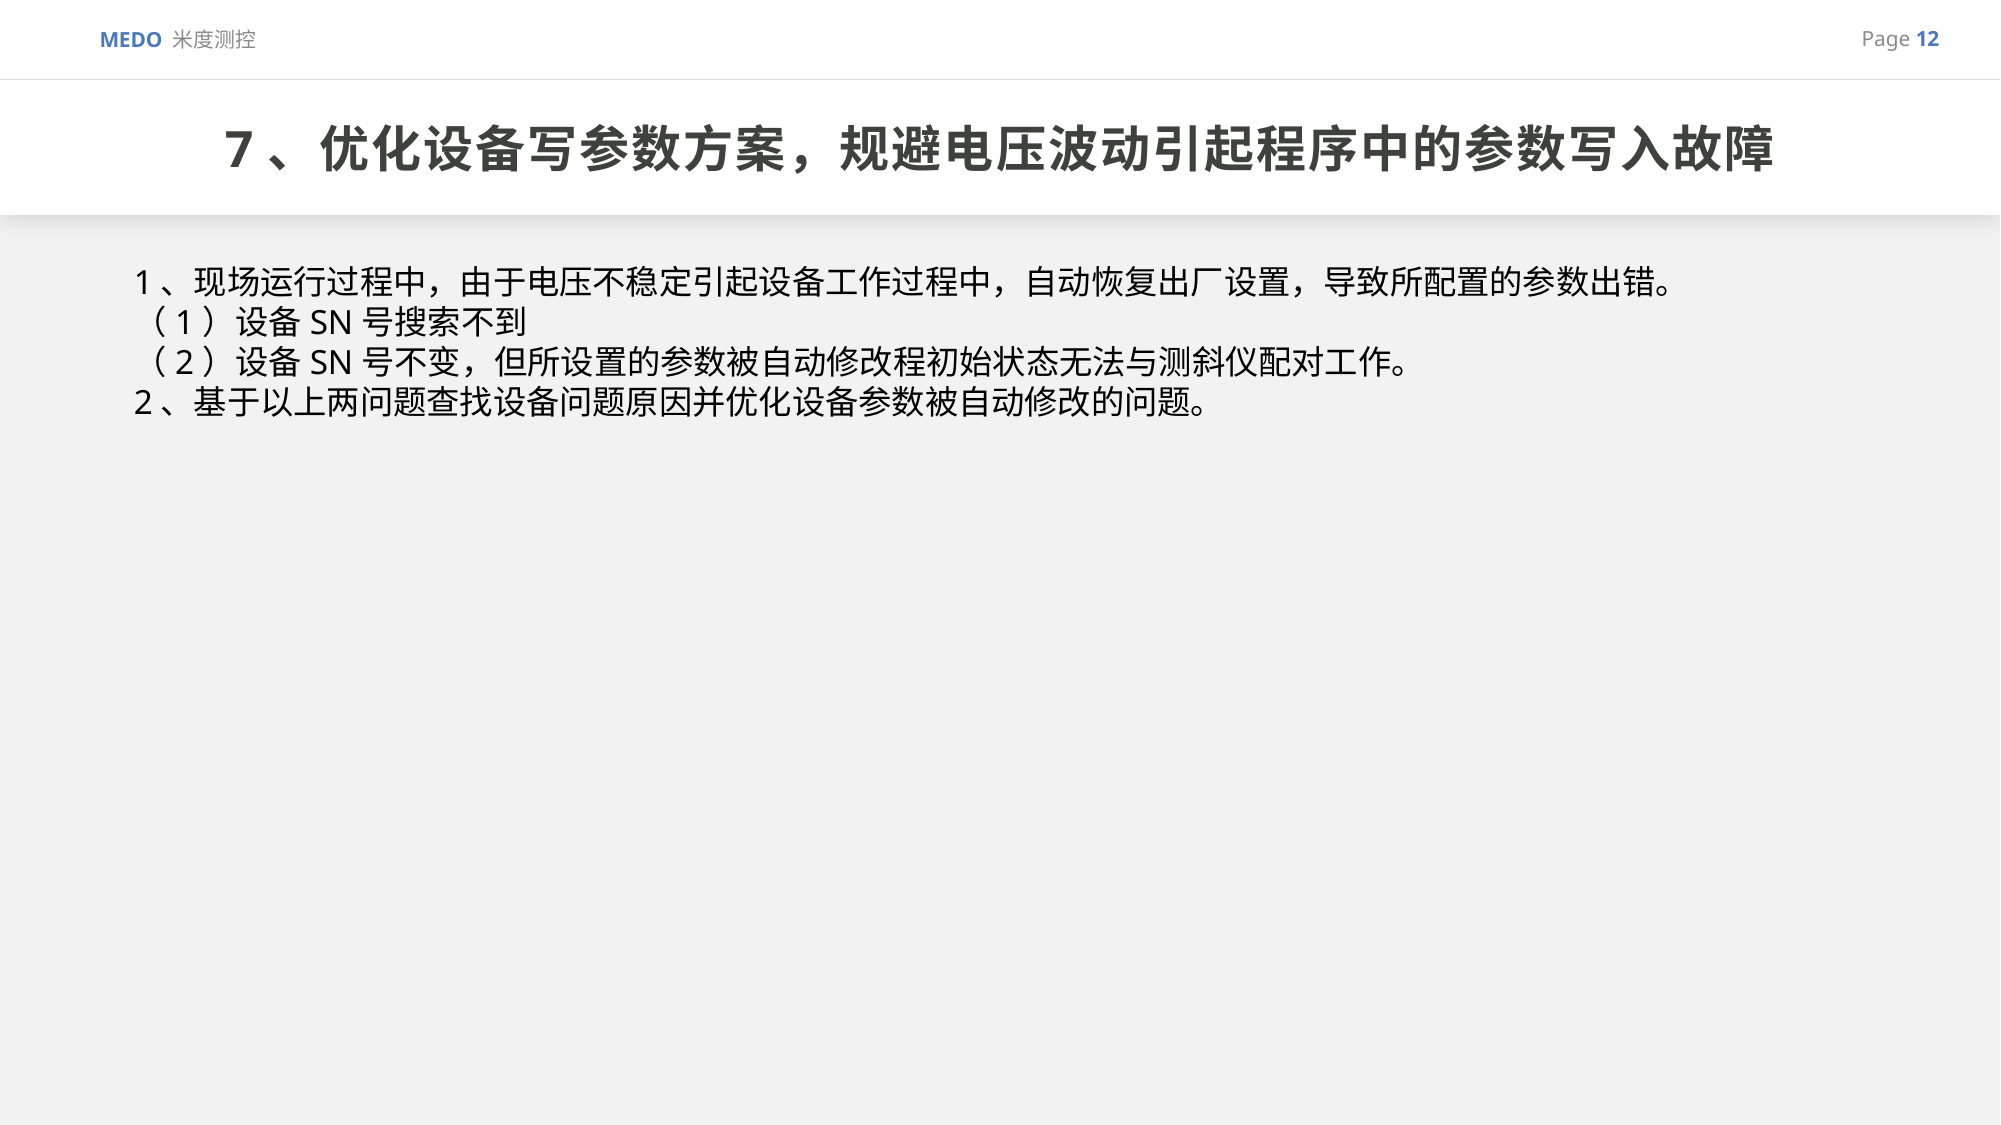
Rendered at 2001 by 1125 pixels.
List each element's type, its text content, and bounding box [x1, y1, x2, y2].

title 7、优化设备写参数方案，规避电压波动引起程序中的参数写入故障 [84, 102, 1916, 192]
slide_number Page [1814, 15, 1955, 64]
footer MEDO 米度测控 [84, 15, 272, 64]
text_box [0, 0, 2000, 79]
text_box 1、现场运行过程中，由于电压不稳定引起设备工作过程中，自动恢复出厂设置，导致所配置的参数出错。 （1）设备SN号搜索不到 （2）设备SN号不变，但所设置的参数被自动修改程初始状态无法与测斜仪配对工作。 2、基于以上两问题查找设备问题原因并优化设备参数被自动修改的问题。 [119, 253, 1840, 738]
text_box [0, 80, 2000, 216]
